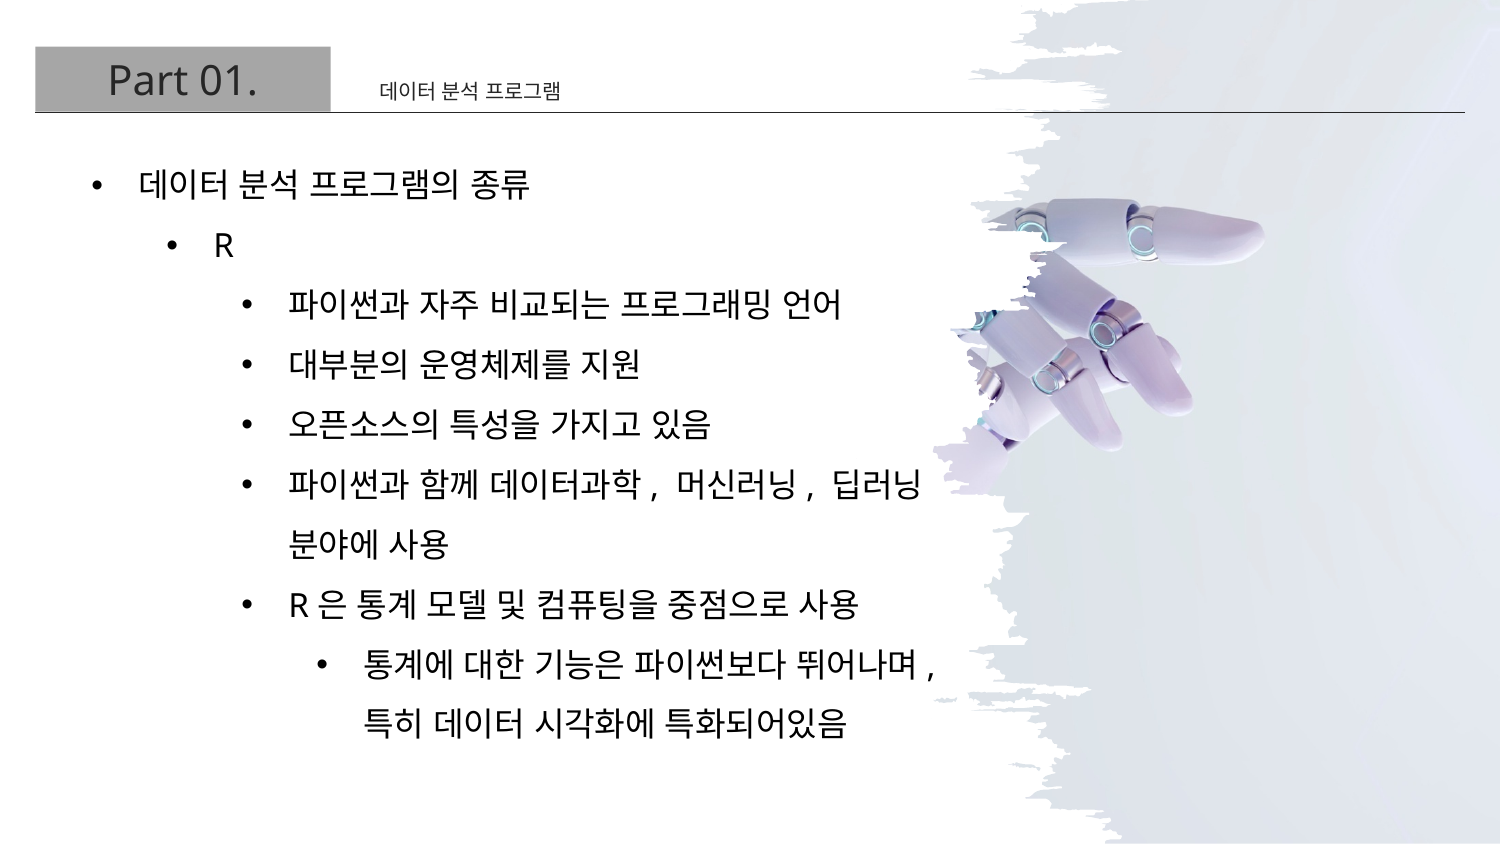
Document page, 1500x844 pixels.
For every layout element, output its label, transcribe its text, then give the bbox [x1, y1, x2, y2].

text_box 데이터 분석 프로그램의 종류 R 파이썬과 자주 비교되는 프로그래밍 언어 대부분의 운영체제를 지원 오픈소스의 특성을 가지고 있음 파이썬과 함께 데이터과학, 머신러닝, 딥러닝 분야에 사용 R은 통계 모델 및 컴퓨팅을 중점으로 사용 통계에 대한 기능은 파이썬보다 뛰어나며, 특히 데이터 시각화에 특화되어있음 [76, 137, 850, 751]
text_box Part 01. [35, 46, 331, 111]
picture [855, 0, 1500, 844]
text_box 데이터 분석 프로그램 [316, 71, 625, 111]
